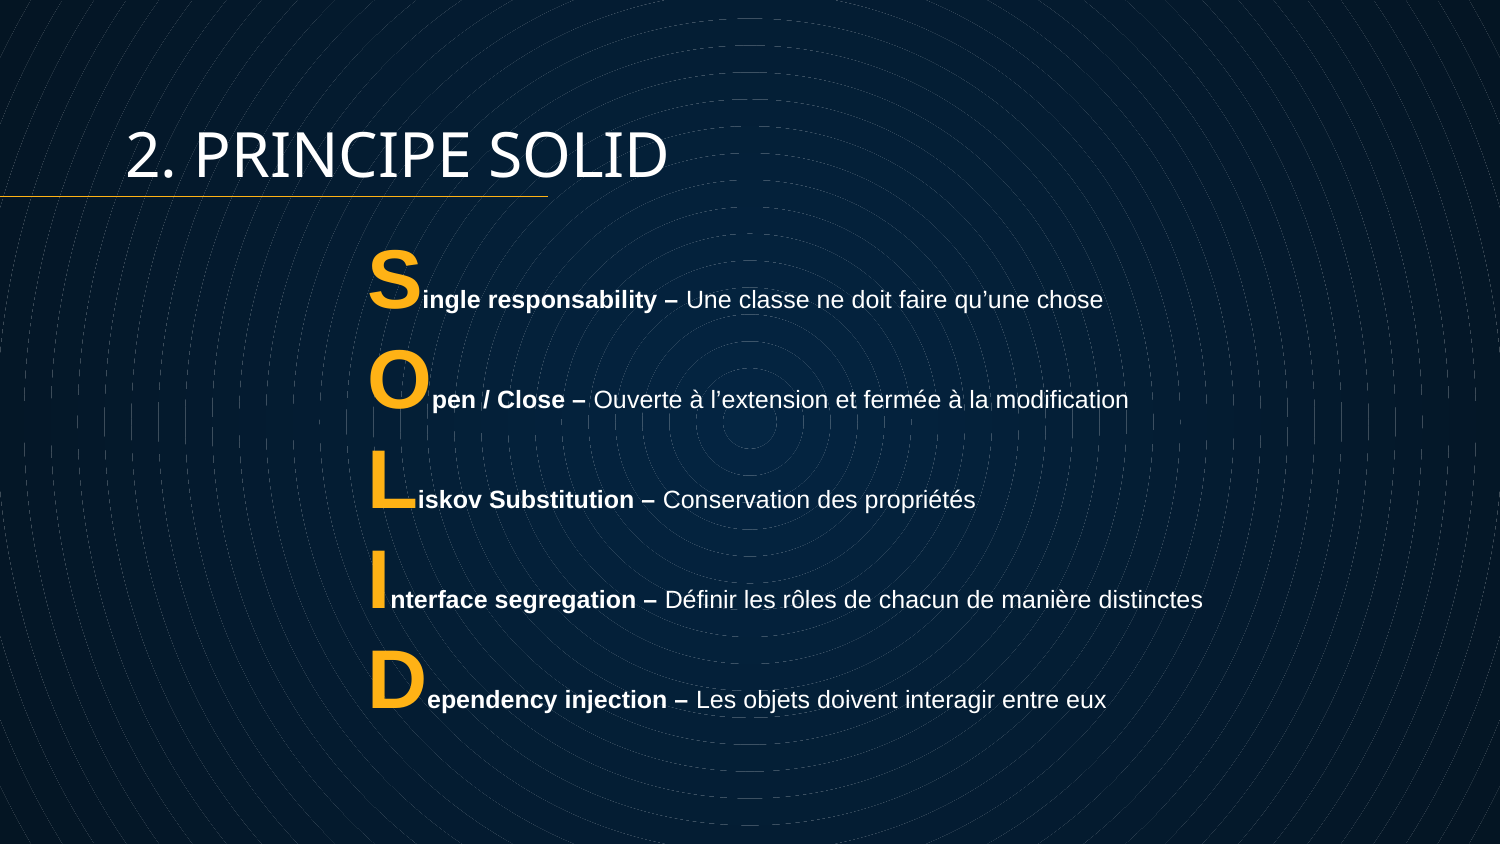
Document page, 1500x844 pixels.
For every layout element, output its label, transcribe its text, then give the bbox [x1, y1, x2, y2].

text_box Single responsability – Une classe ne doit faire qu’une chose Open / Close – Ouverte à l’extension et fermée à la modification Liskov Substitution – Conservation des propriétés Interface segregation – Définir les rôles de chacun de manière distinctes Dependency injection – Les objets doivent interagir entre eux [352, 217, 1220, 733]
title 2. PRINCIPE SOLID [110, 105, 1396, 206]
